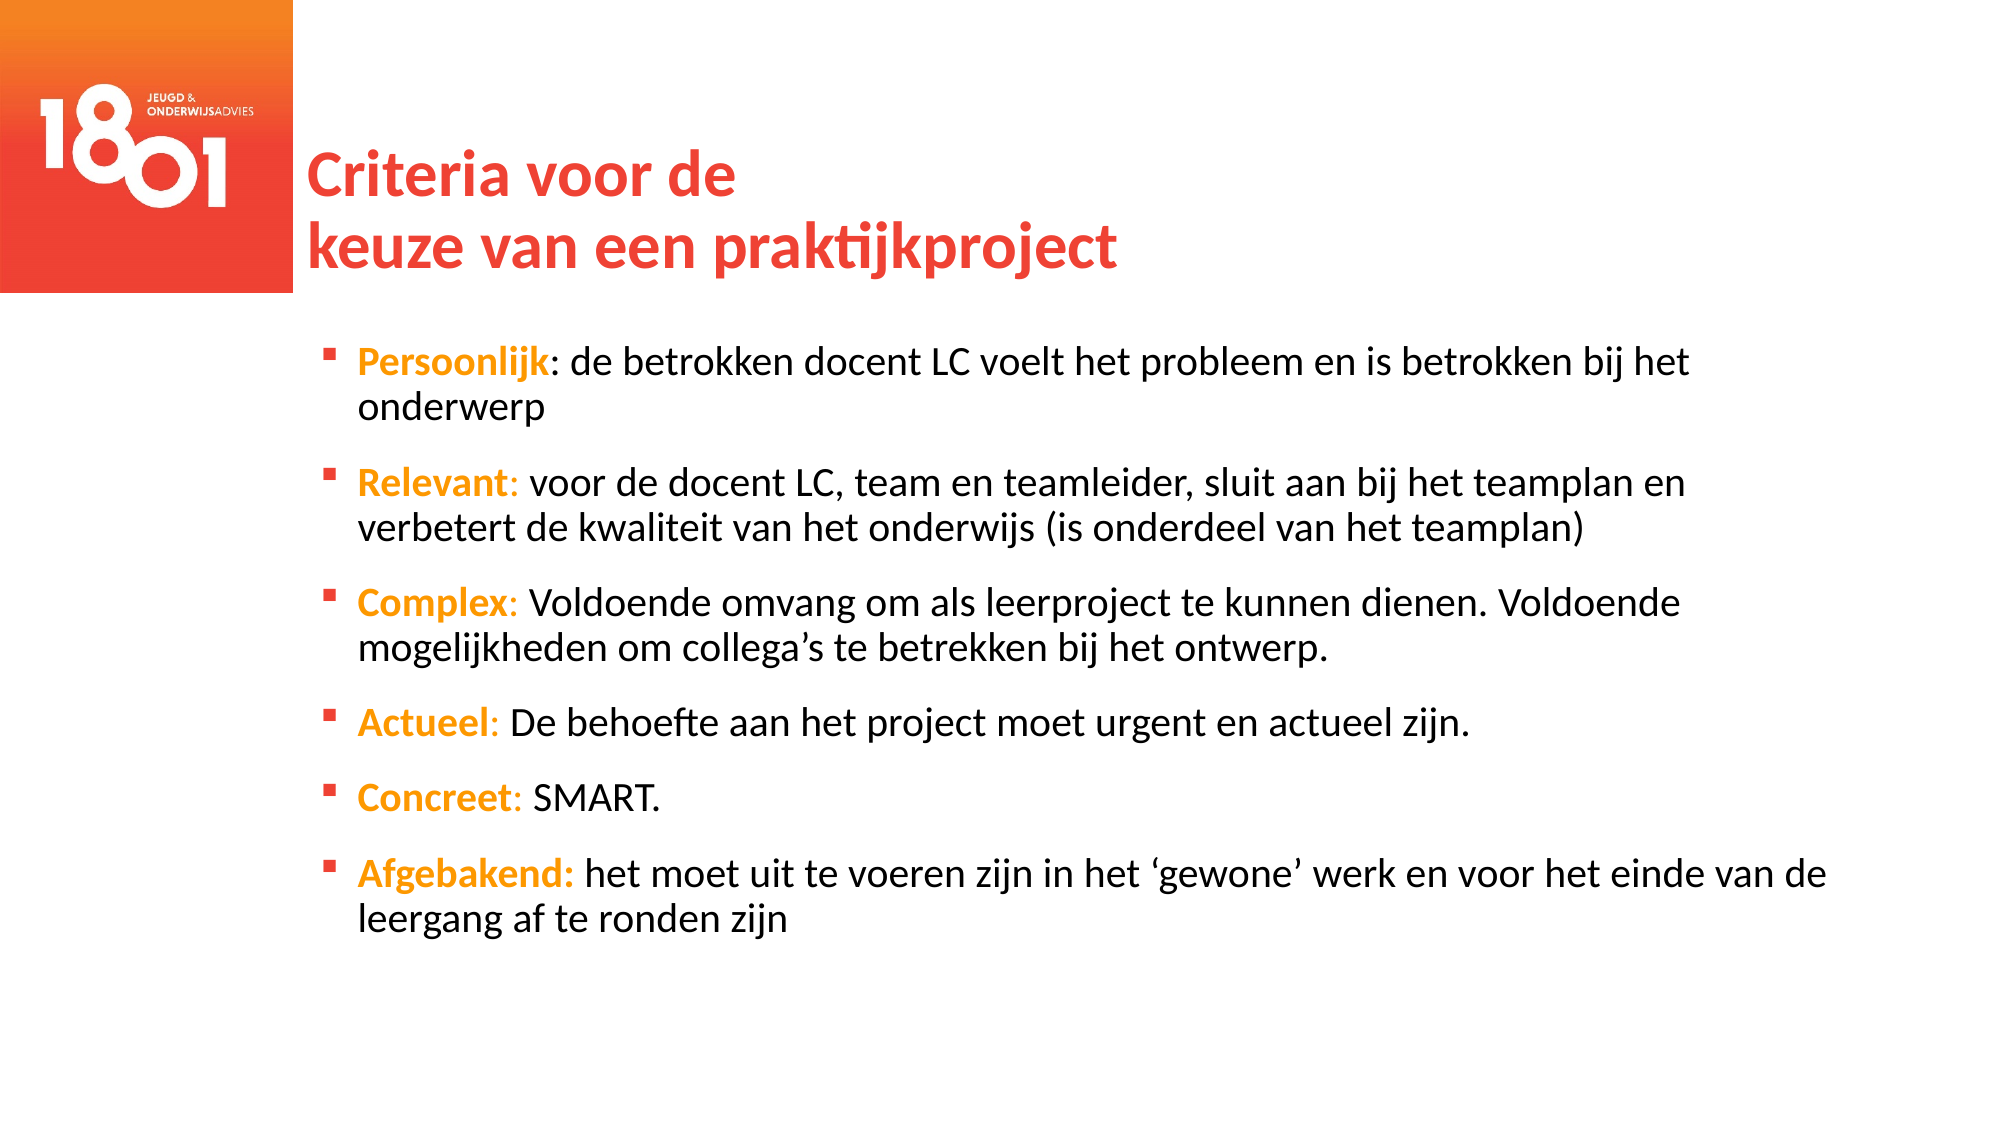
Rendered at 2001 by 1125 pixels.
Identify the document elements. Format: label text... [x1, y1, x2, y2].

title Criteria voor de keuze van een praktijkproject [292, 115, 1857, 291]
list Persoonlijk: de betrokken docent LC voelt het probleem en is betrokken bij het onderwerp Relevant: voor de docent LC, team en teamleider, sluit aan bij het teamplan en verbetert de kwaliteit van het onderwijs (is onderdeel van het teamplan) Complex: Voldoende omvang om als leerproject te kunnen dienen. Voldoende mogelijkheden om collega’s te betrekken bij het ontwerp. Actueel: De behoefte aan het project moet urgent en actueel zijn. Concreet: SMART. Afgebakend: het moet uit te voeren zijn in het ‘gewone’ werk en voor het einde van de leergang af te ronden zijn [304, 332, 1857, 1075]
picture [0, 0, 293, 293]
